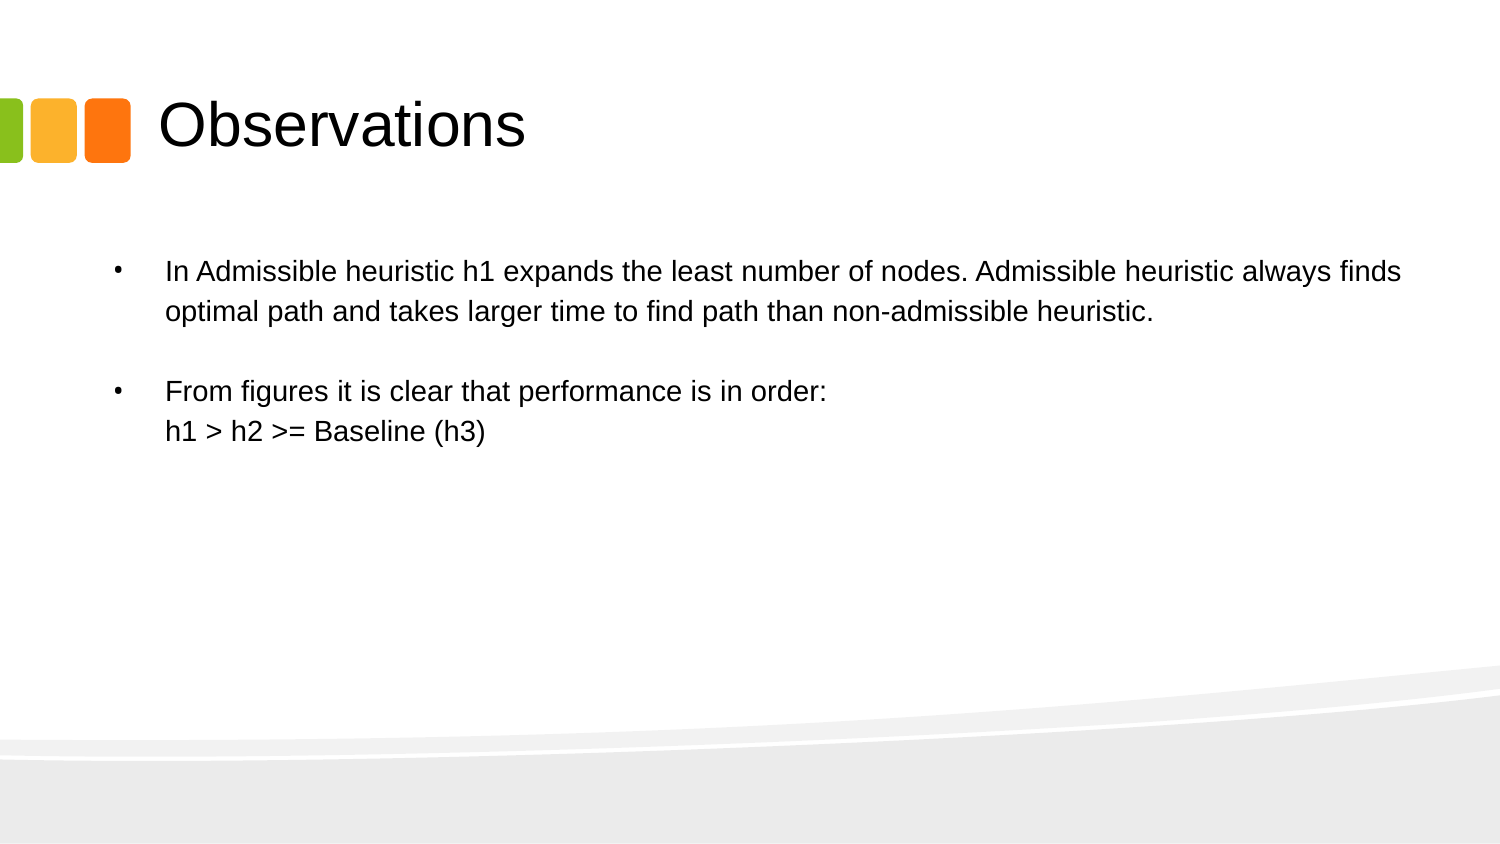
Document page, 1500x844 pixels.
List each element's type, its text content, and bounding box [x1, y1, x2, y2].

title Observations​ [75, 33, 1425, 175]
list In Admissible heuristic h1 expands the least number of nodes. Admissible heuristic always finds optimal path and takes larger time to find path than non-admissible heuristic.​ ​ From figures it is clear that performance is in order:​ h1 > h2 >= Baseline (h3)​ ​ [75, 196, 1425, 808]
